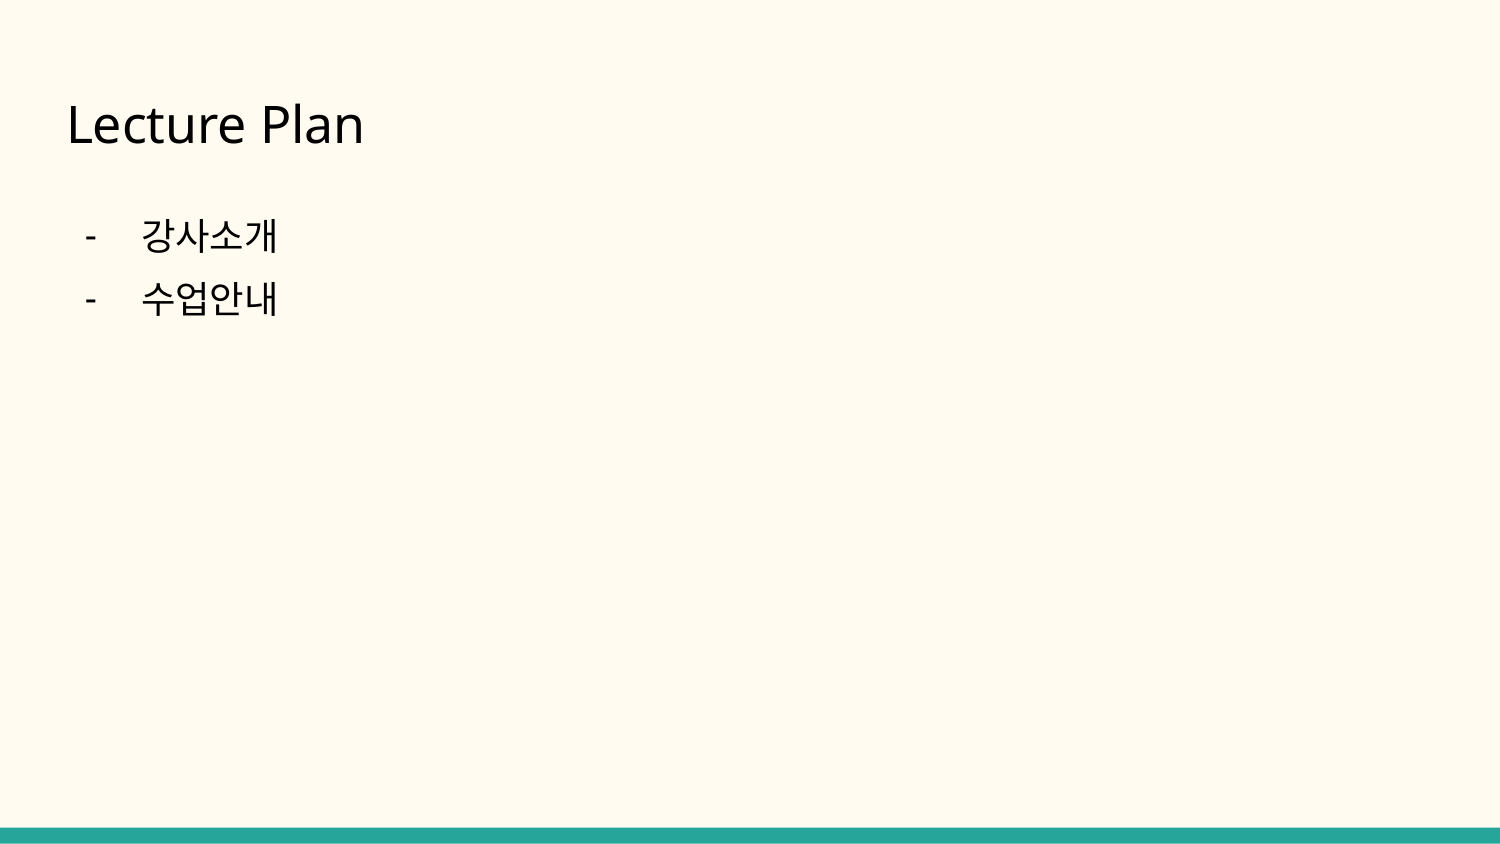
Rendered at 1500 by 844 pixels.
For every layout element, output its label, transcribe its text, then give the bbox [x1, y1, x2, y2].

list 강사소개 수업안내 [51, 184, 1449, 745]
title Lecture Plan [51, 72, 1449, 174]
